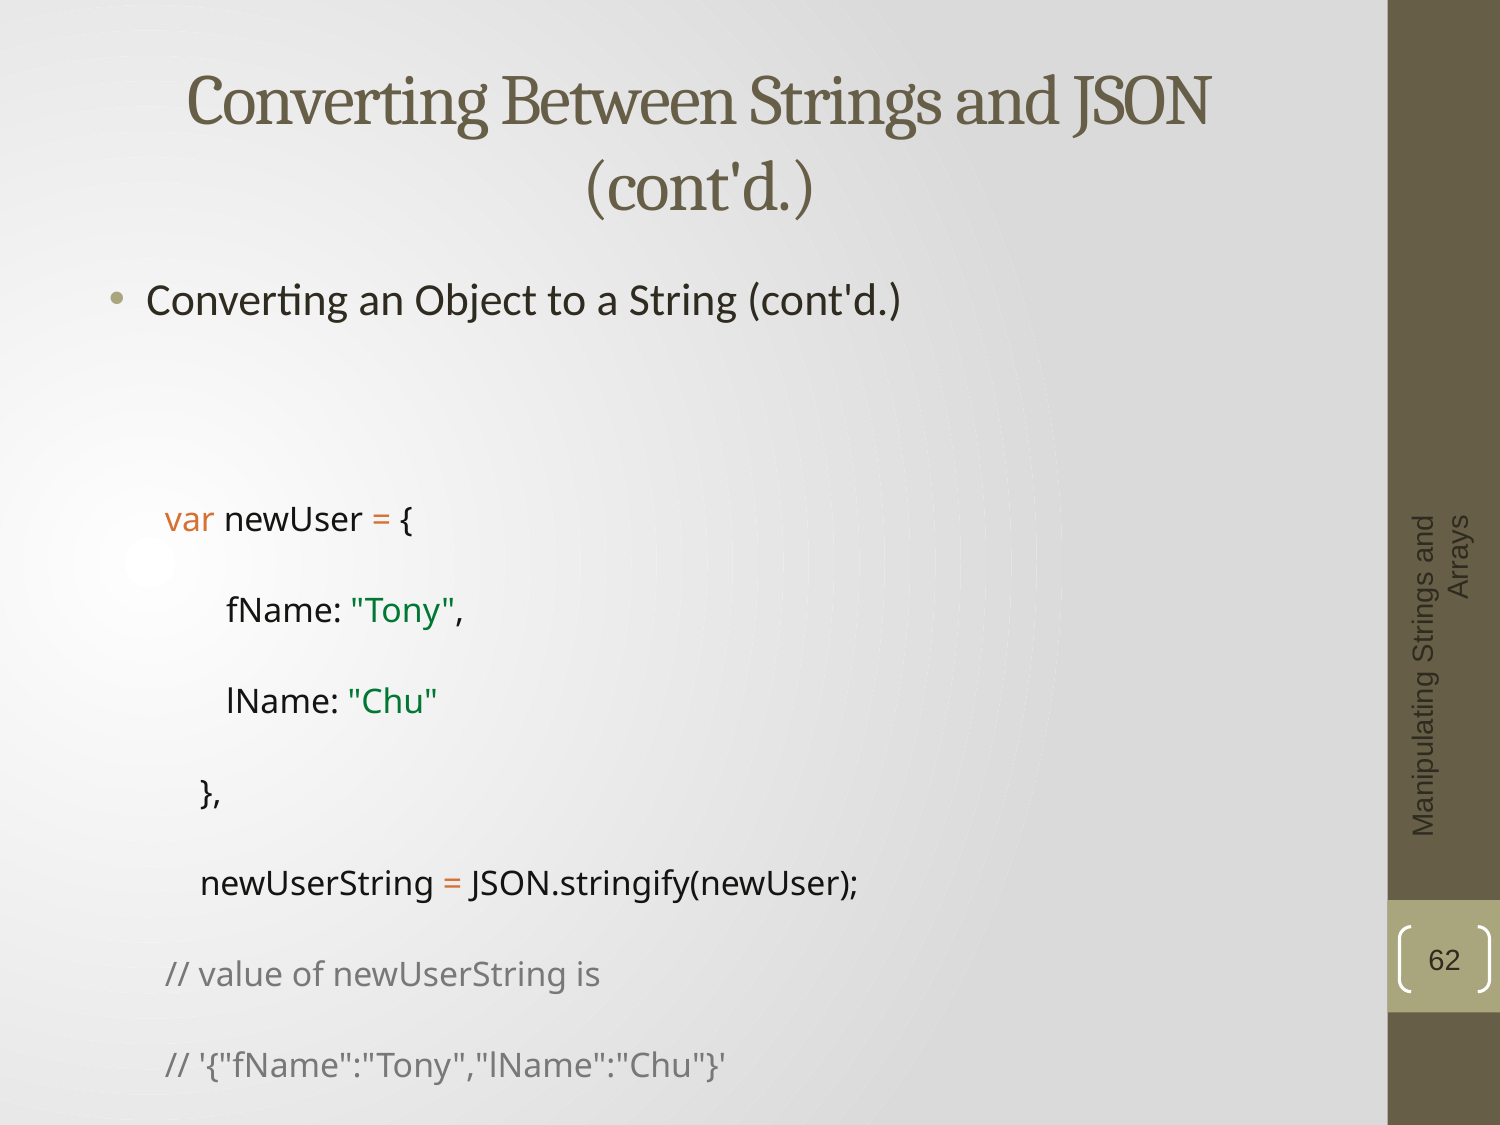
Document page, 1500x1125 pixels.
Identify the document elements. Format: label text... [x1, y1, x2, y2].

title Converting Between Strings and JSON (cont'd.) [75, 45, 1325, 233]
list Converting an Object to a String (cont'd.) [75, 262, 1325, 1050]
footer Manipulating Strings and Arrays [1408, 500, 1469, 889]
text_box var newUser = { fName: "Tony", lName: "Chu" }, newUserString = JSON.stringify(newUser); // value of newUserString is // '{"fName":"Tony","lName":"Chu"}' [149, 462, 1338, 1114]
slide_number 62 [1397, 925, 1492, 994]
